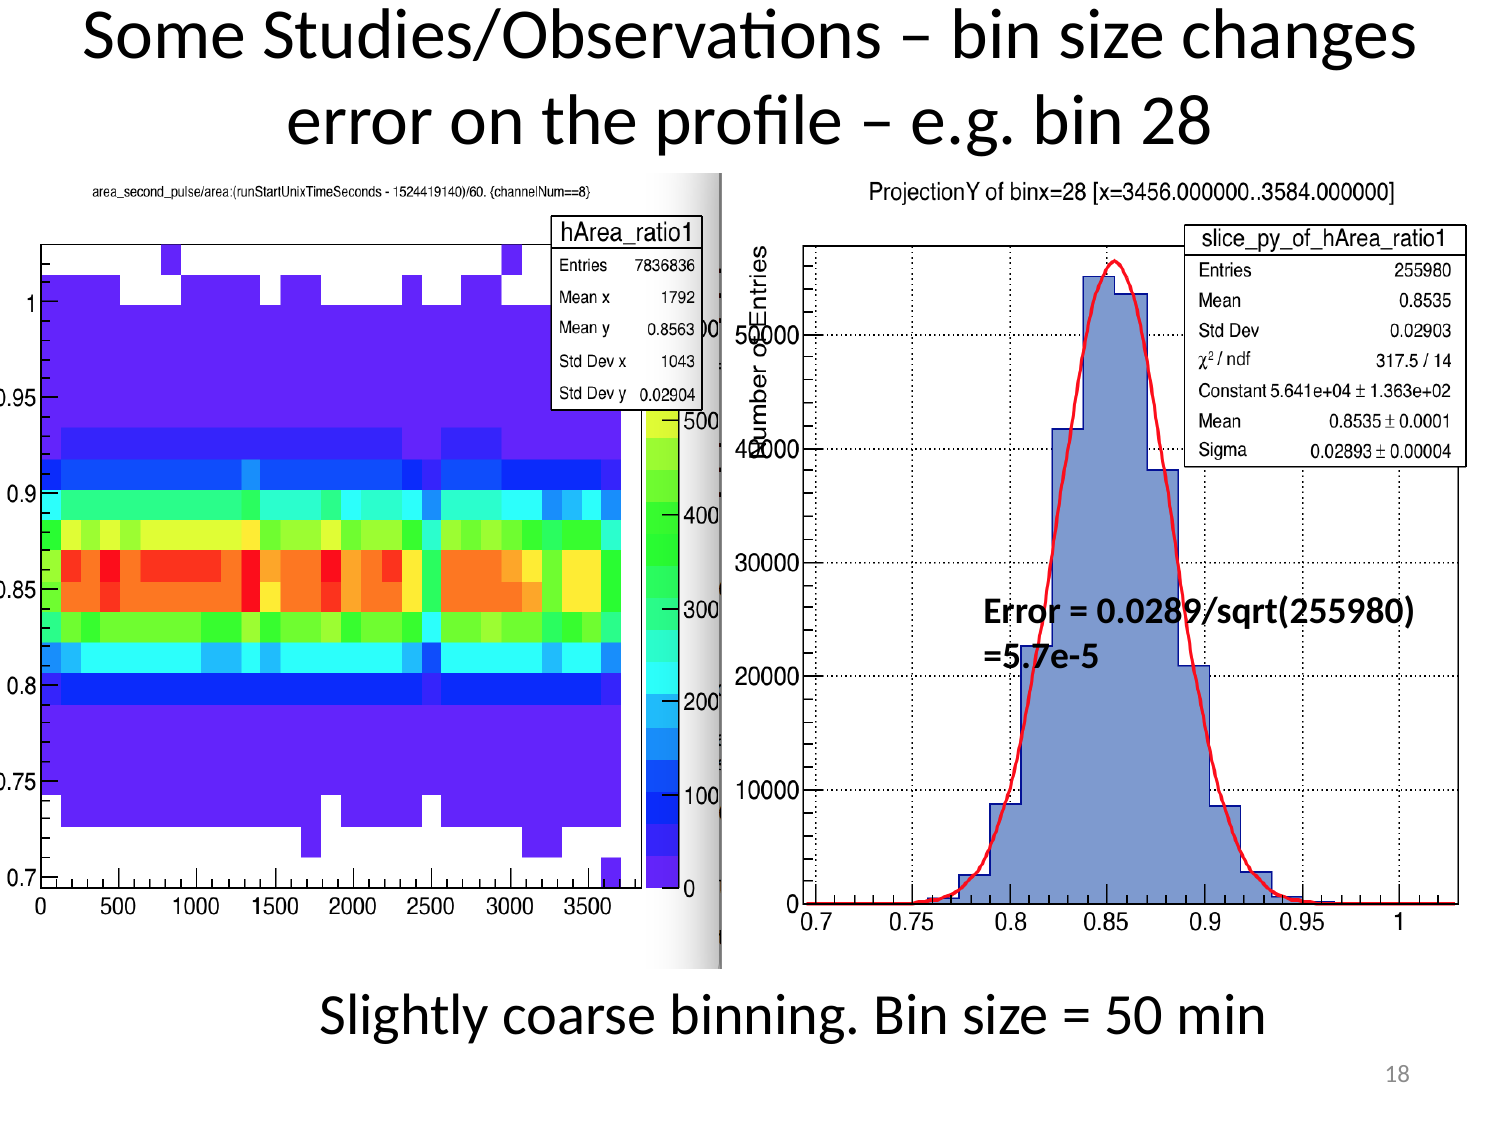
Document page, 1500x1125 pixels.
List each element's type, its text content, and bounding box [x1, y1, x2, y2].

text_box Some Studies/Observations – bin size changes error on the profile – e.g. bin 28 [5, 0, 1495, 167]
slide_number 18 [1074, 1042, 1425, 1103]
picture [0, 173, 1500, 969]
text_box Slightly coarse binning. Bin size = 50 min [304, 977, 1296, 1054]
